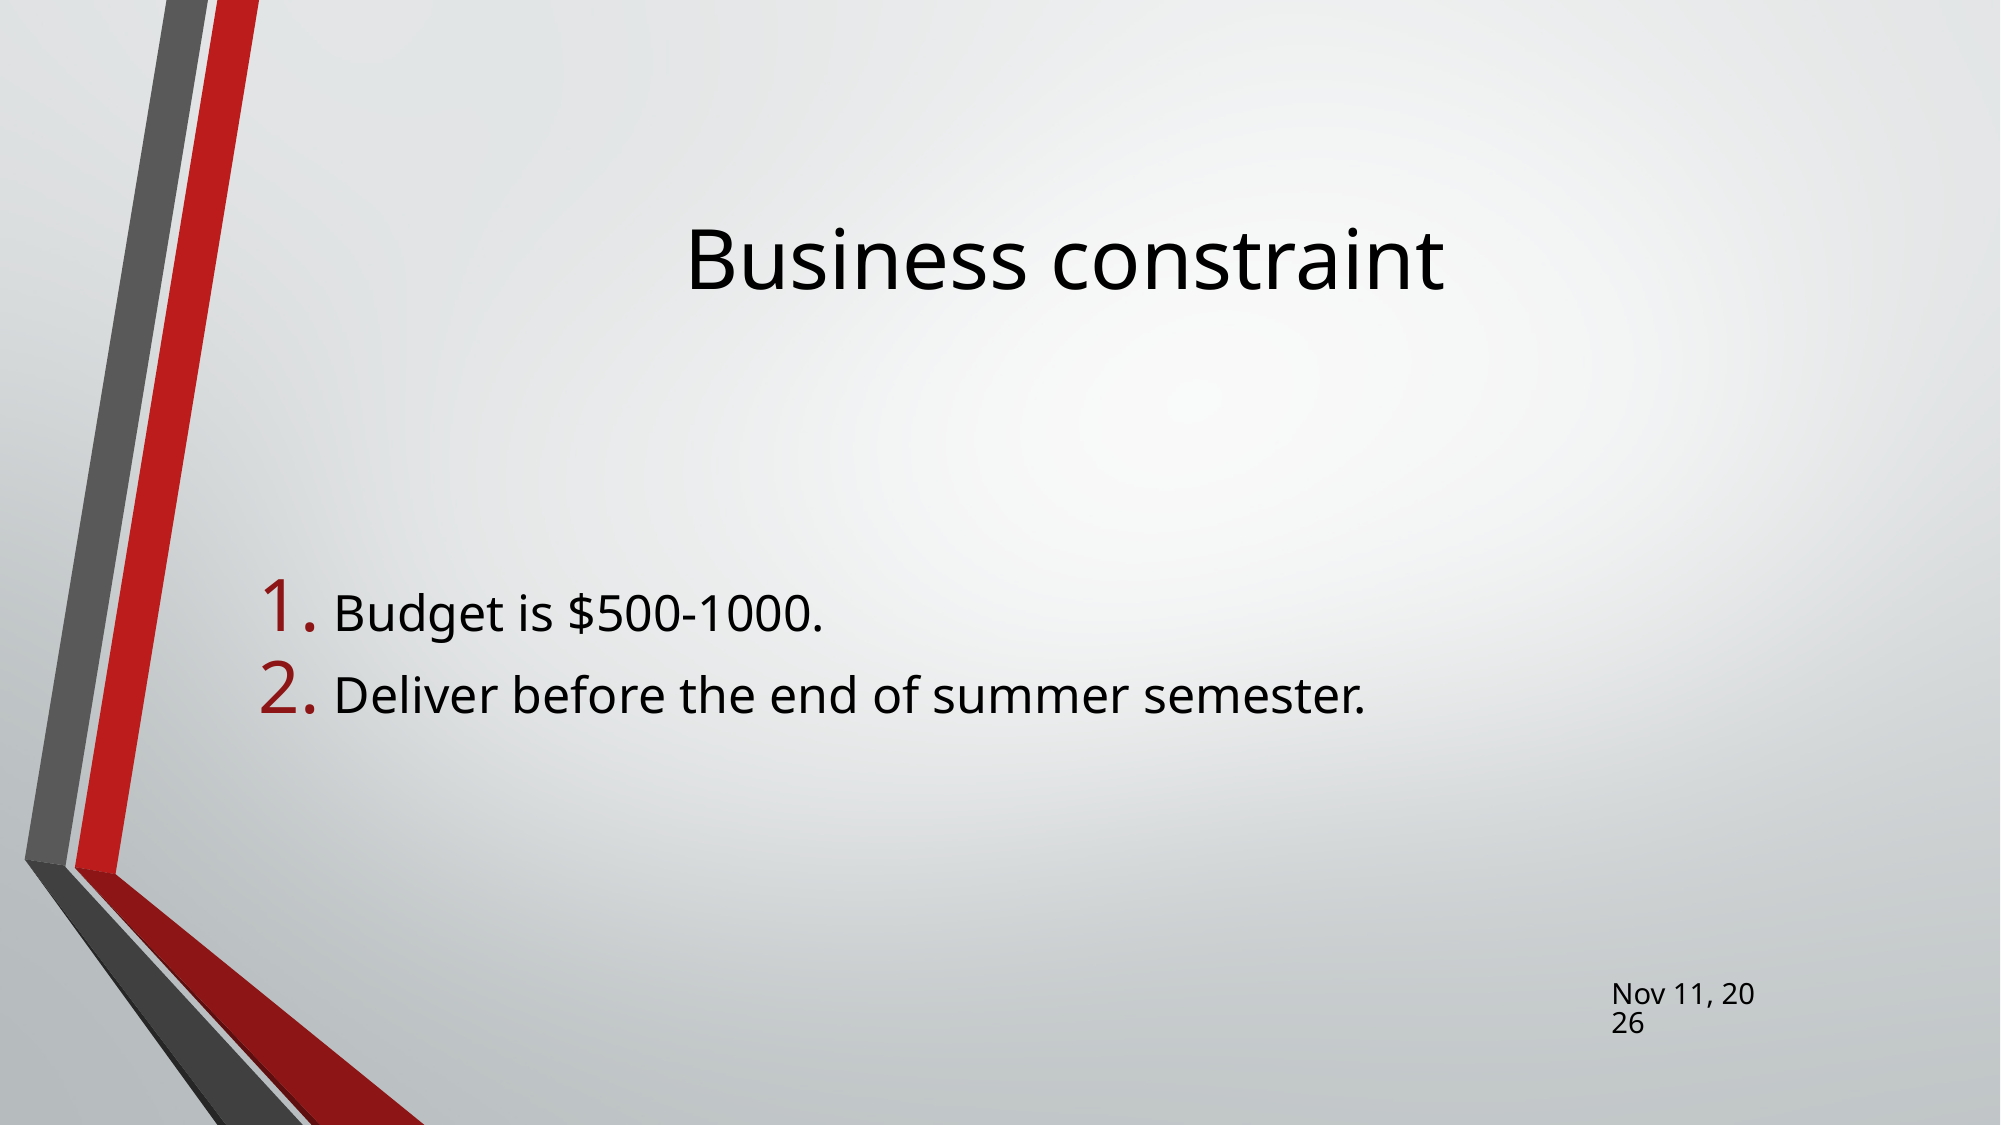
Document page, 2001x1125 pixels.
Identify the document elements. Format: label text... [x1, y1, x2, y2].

slide_number 25-Jan-16 [1596, 965, 1784, 1025]
title Business constraint [243, 112, 1887, 400]
list Budget is $500-1000. Deliver before the end of summer semester. [243, 437, 1887, 950]
